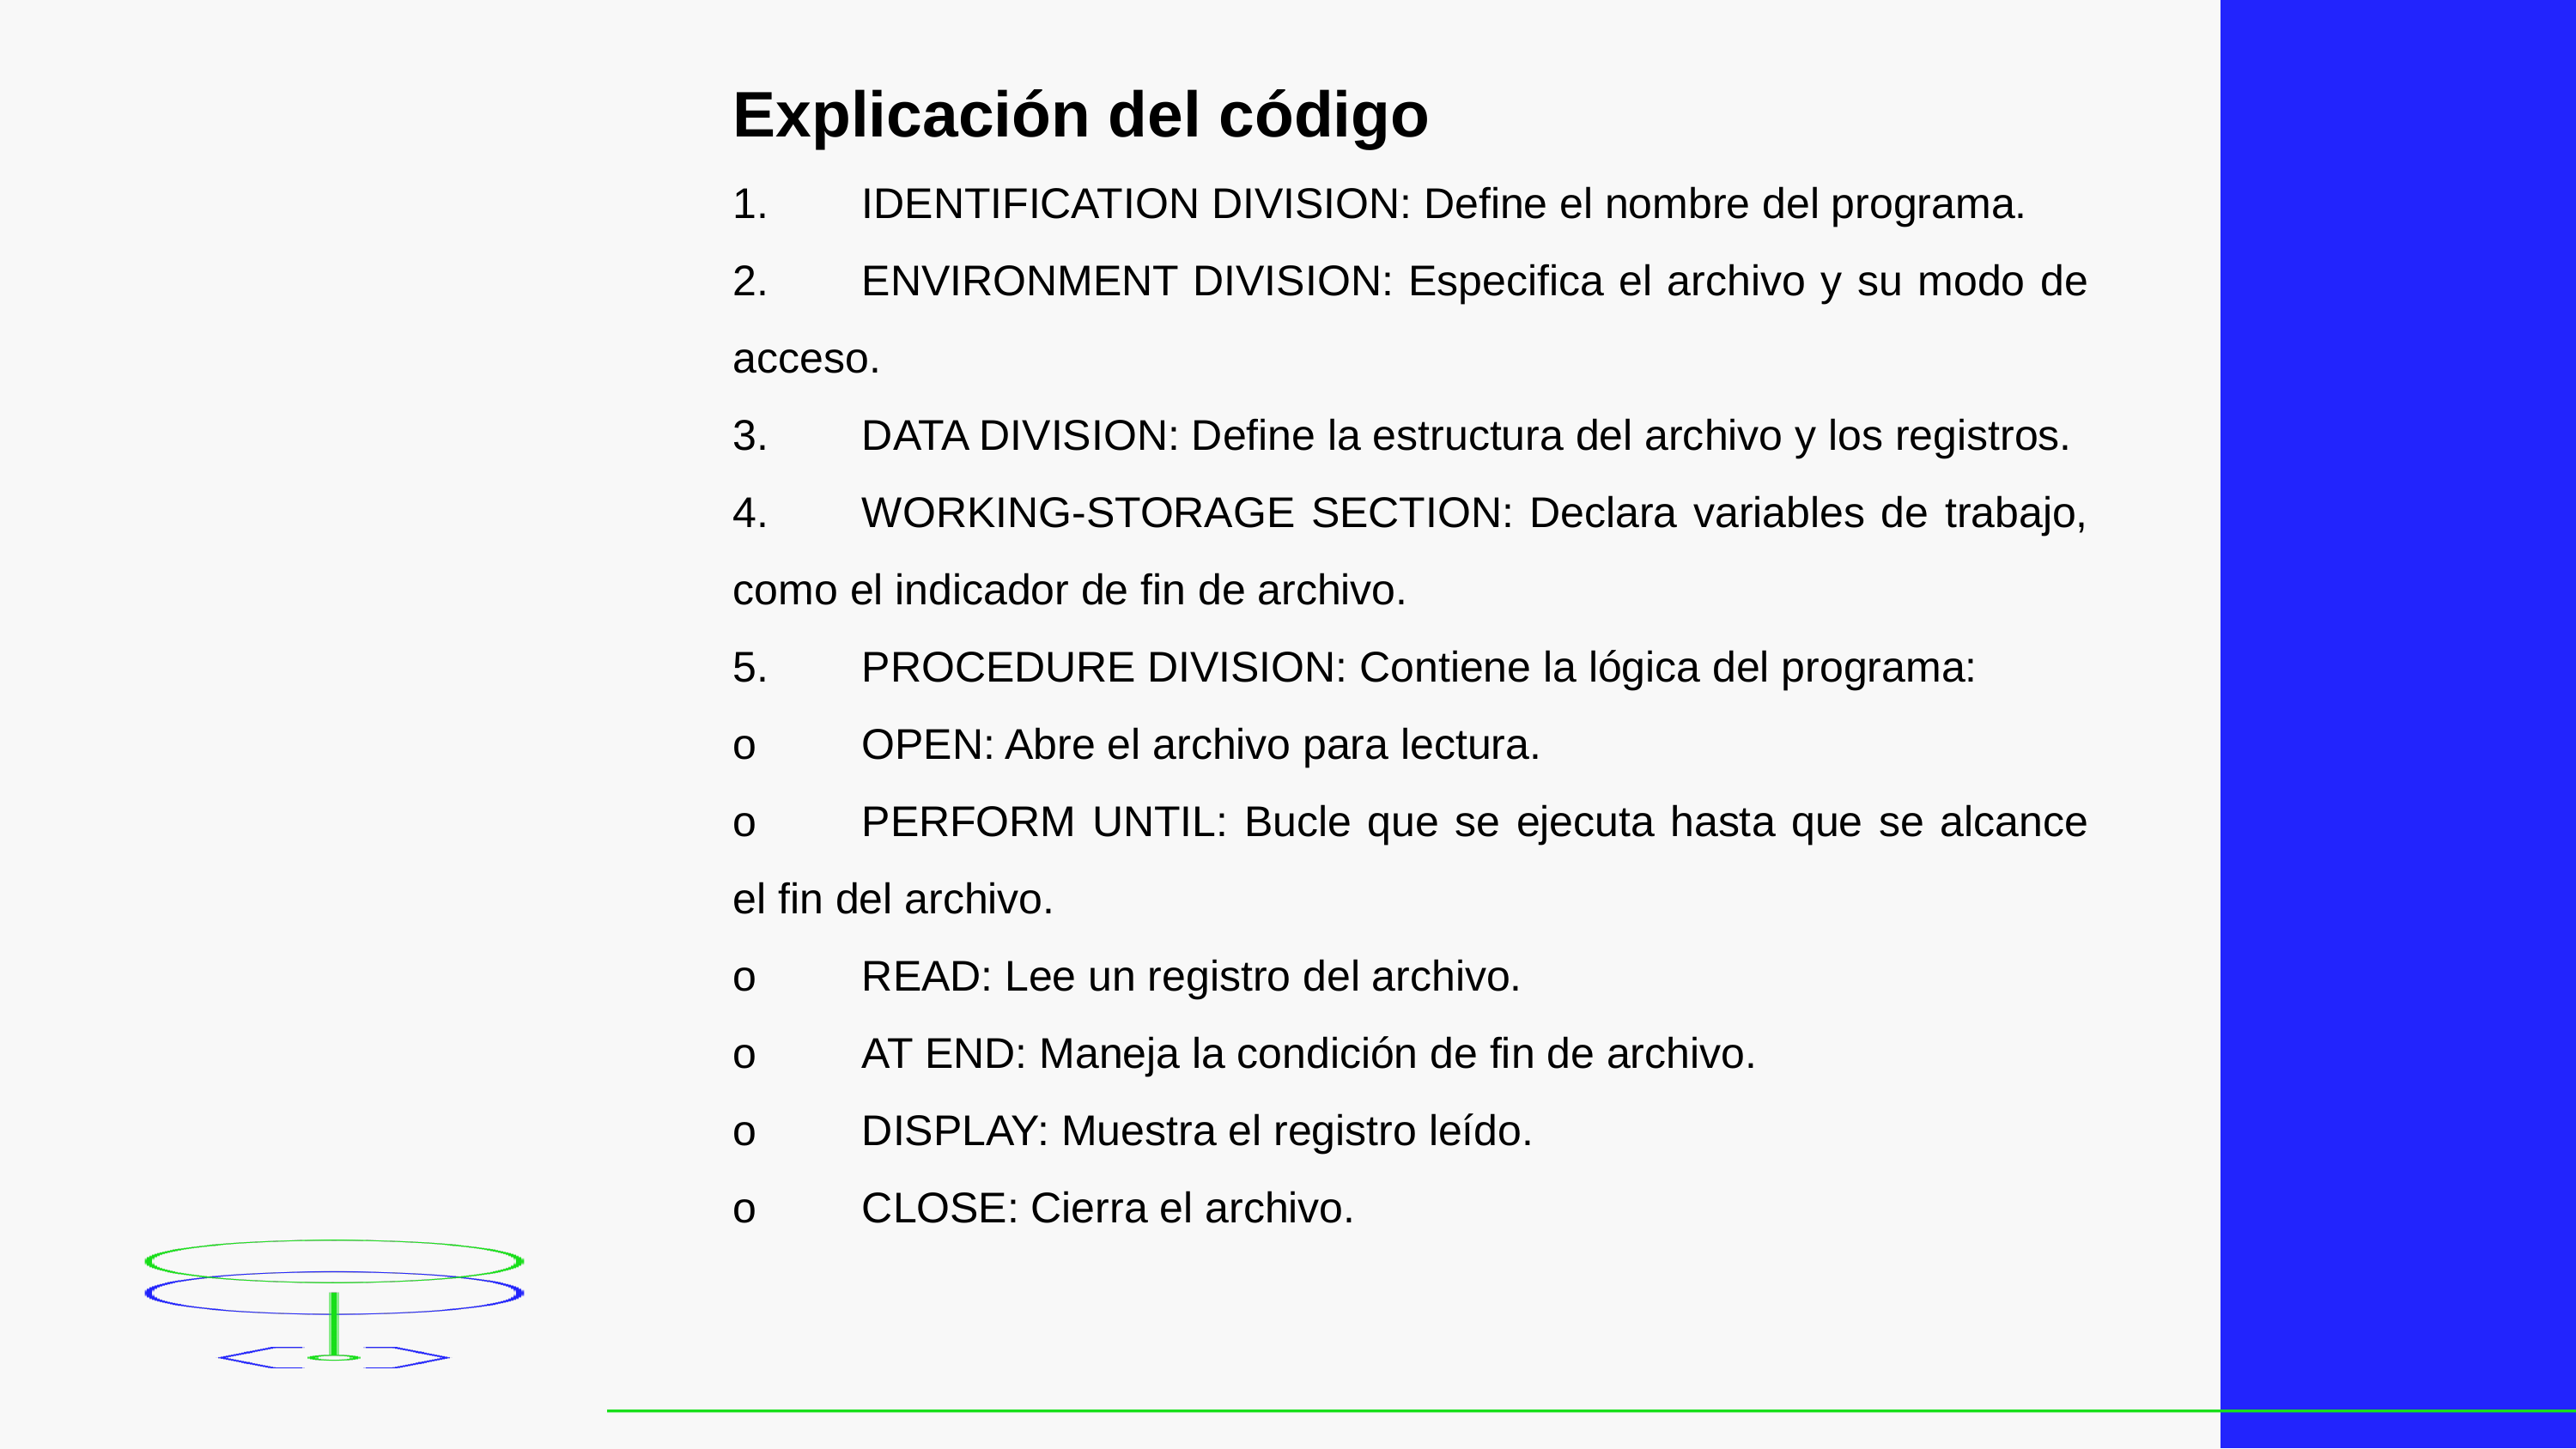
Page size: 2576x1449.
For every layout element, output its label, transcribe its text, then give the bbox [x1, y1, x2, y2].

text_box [2220, 0, 2576, 1449]
text_box [144, 1240, 525, 1368]
text_box Explicación del código 1. IDENTIFICATION DIVISION: Define el nombre del programa. 2. ENVIRONMENT DIVISION: Especifica el archivo y su modo de acceso. 3. DATA DIVISION: Define la estructura del archivo y los registros. 4. WORKING-STORAGE SECTION: Declara variables de trabajo, como el indicador de fin de archivo. 5. PROCEDURE DIVISION: Contiene la lógica del programa: o OPEN: Abre el archivo para lectura. o PERFORM UNTIL: Bucle que se ejecuta hasta que se alcance el fin del archivo. o READ: Lee un registro del archivo. o AT END: Maneja la condición de fin de archivo. o DISPLAY: Muestra el registro leído. o CLOSE: Cierra el archivo. [669, 33, 2089, 1232]
